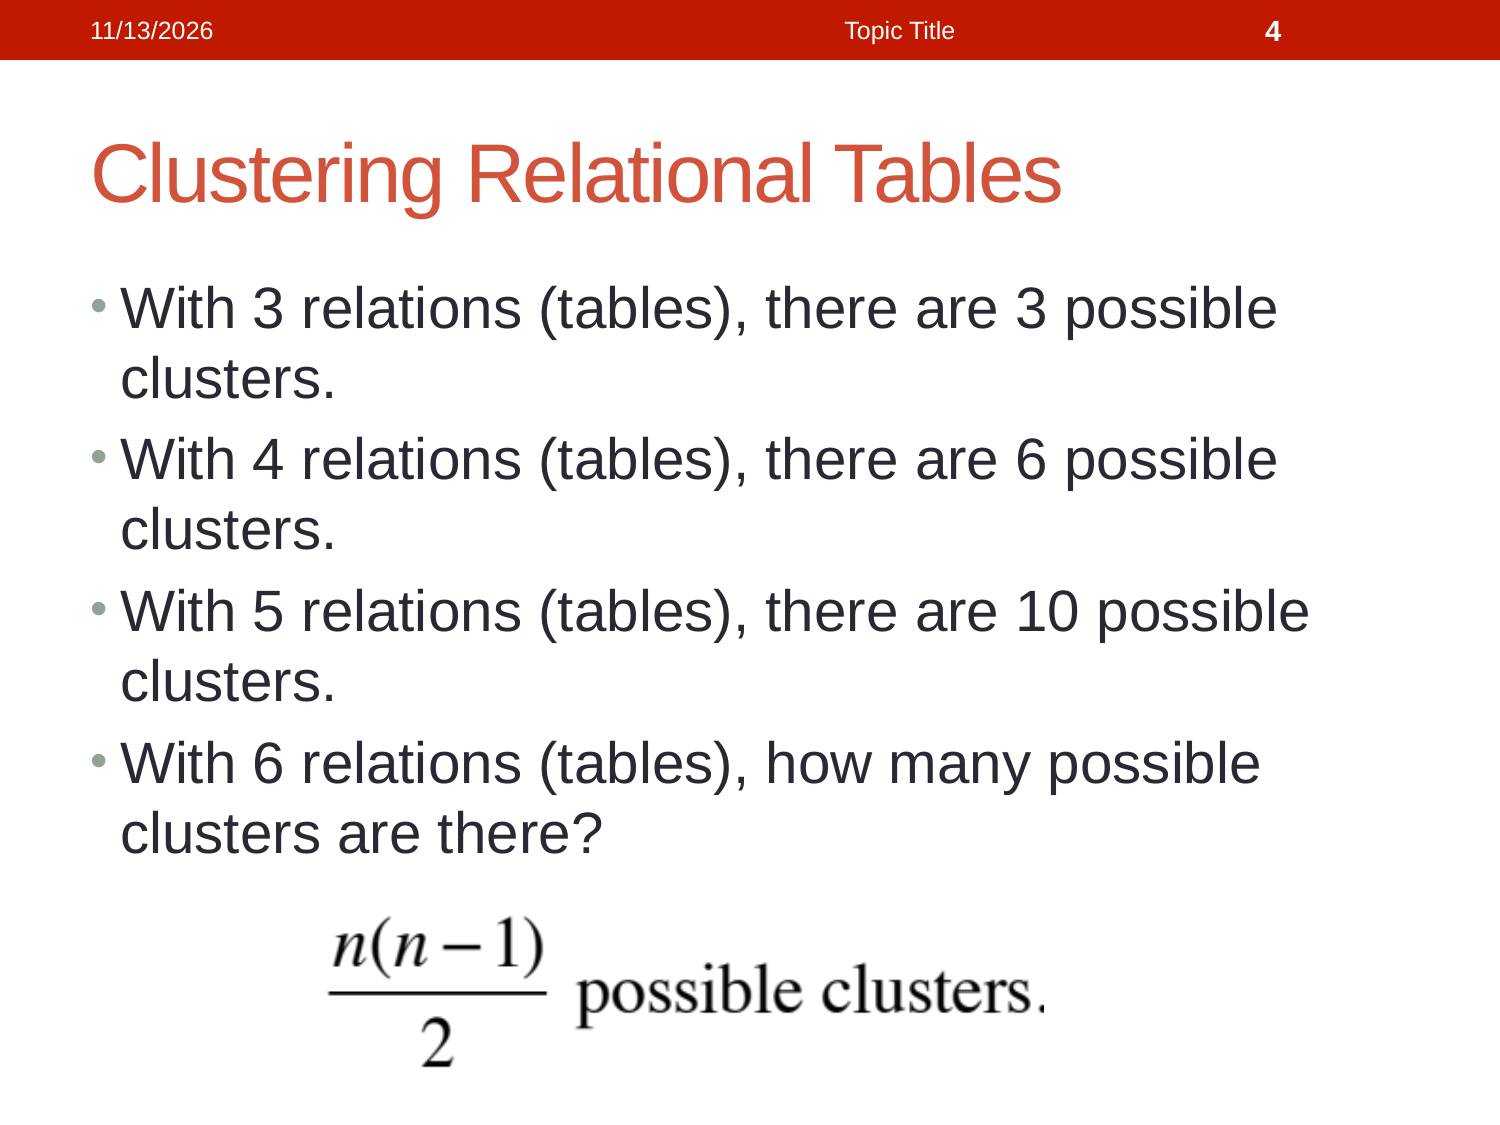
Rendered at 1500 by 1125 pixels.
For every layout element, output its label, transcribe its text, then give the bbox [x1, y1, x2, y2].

slide_number 4 [1250, 3, 1425, 57]
list With 3 relations (tables), there are 3 possible clusters. With 4 relations (tables), there are 6 possible clusters. With 5 relations (tables), there are 10 possible clusters. With 6 relations (tables), how many possible clusters are there? [75, 262, 1447, 1005]
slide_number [75, 3, 550, 57]
title Clustering Relational Tables [75, 87, 1425, 250]
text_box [324, 904, 1045, 1071]
footer Topic Title [562, 3, 1238, 57]
